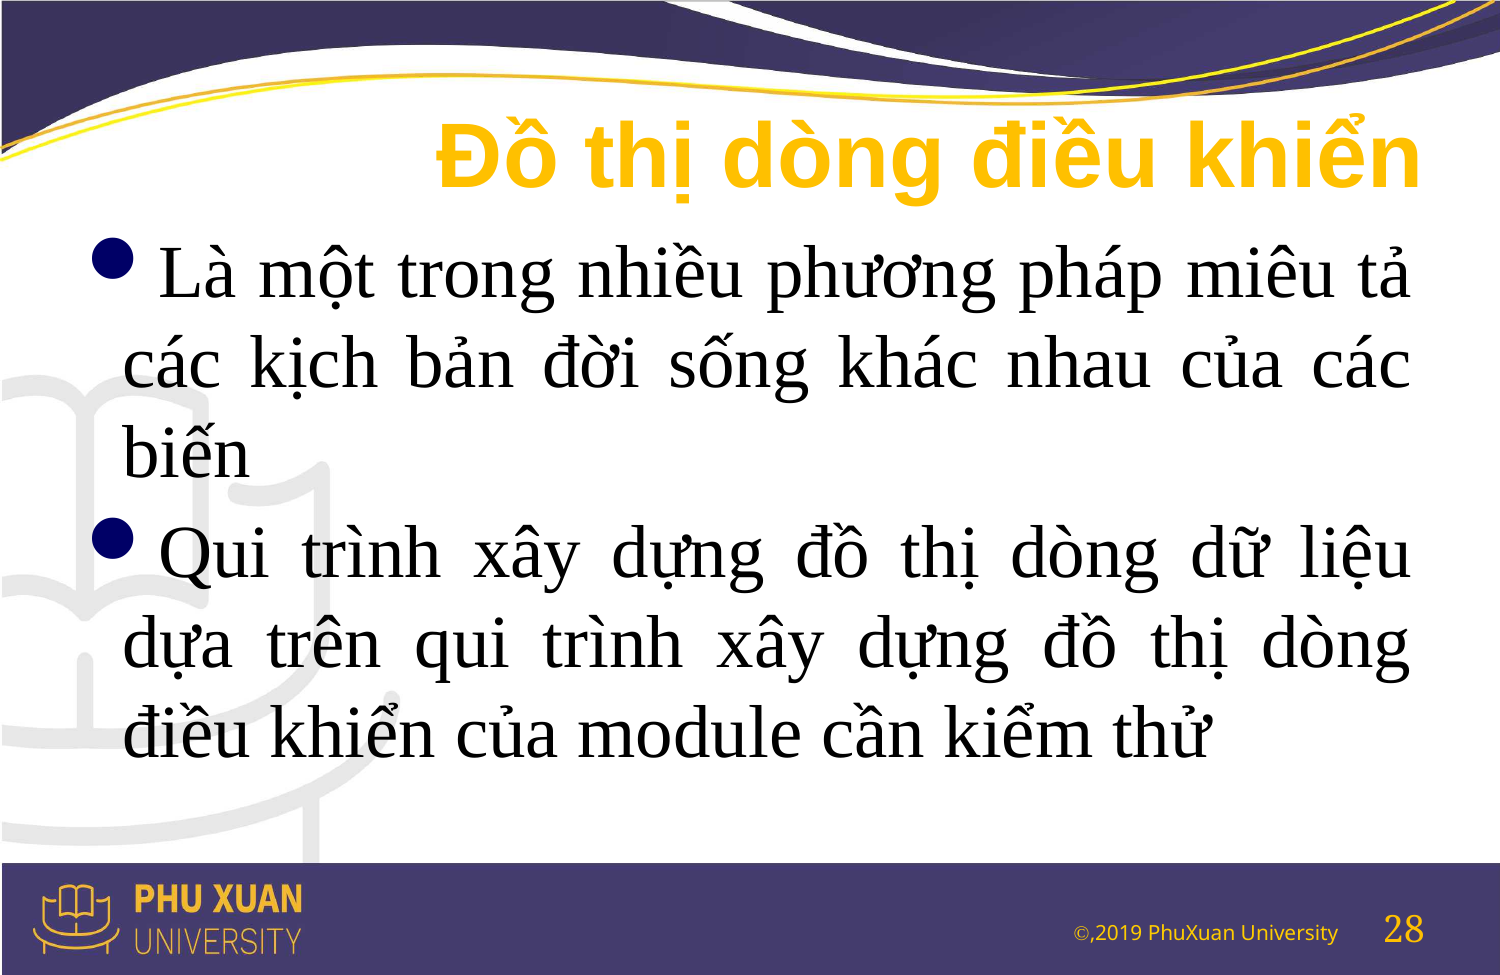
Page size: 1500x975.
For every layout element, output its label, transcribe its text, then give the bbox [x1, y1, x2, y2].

list Là một trong nhiều phương pháp miêu tả các kịch bản đời sống khác nhau của các biến Qui trình xây dựng đồ thị dòng dữ liệu dựa trên qui trình xây dựng đồ thị dòng điều khiển của module cần kiểm thử [75, 216, 1425, 841]
picture [0, 0, 1500, 975]
slide_number 28 [1299, 903, 1425, 956]
title Đồ thị dòng điều khiển [75, 43, 1425, 206]
